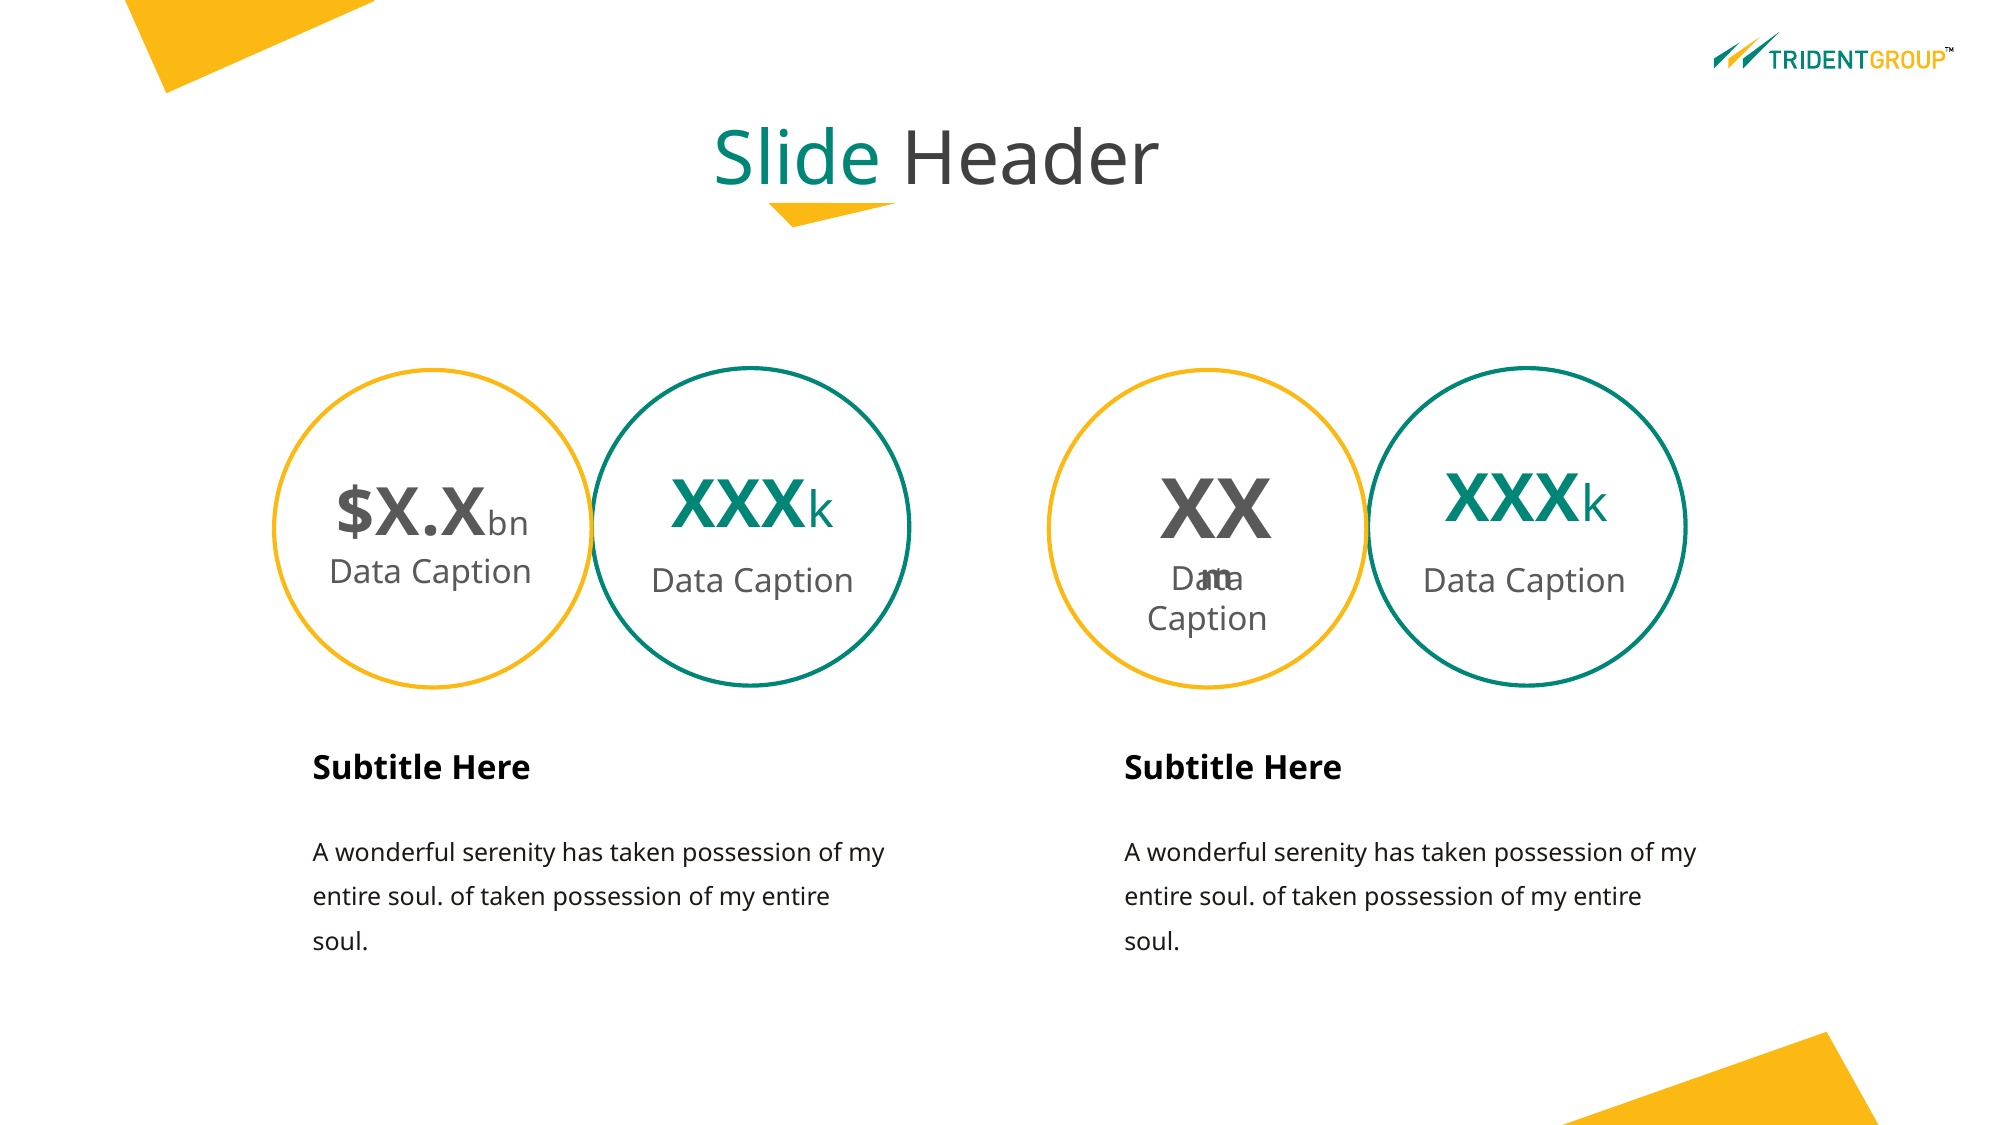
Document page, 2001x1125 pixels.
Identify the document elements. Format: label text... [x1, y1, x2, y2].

text_box [1367, 367, 1687, 687]
text_box Subtitle Here [297, 738, 561, 794]
text_box Data Caption [636, 551, 870, 607]
text_box $X.Xbn [321, 461, 544, 542]
text_box [273, 368, 593, 689]
text_box [592, 367, 911, 687]
text_box Data Caption [1407, 551, 1642, 607]
text_box Slide Header [699, 101, 1176, 207]
text_box Data Caption [1093, 549, 1322, 645]
text_box [1047, 368, 1368, 641]
text_box A wonderful serenity has taken possession of my entire soul. of taken possession of my entire soul. [297, 813, 903, 964]
text_box Subtitle Here [1109, 738, 1373, 794]
text_box Data Caption [314, 542, 548, 598]
text_box XXXk [656, 453, 850, 549]
text_box [1098, 645, 1318, 689]
picture [1713, 31, 1954, 69]
text_box XXXk [1430, 447, 1624, 543]
text_box XXm [1135, 447, 1298, 549]
picture [768, 202, 896, 228]
text_box A wonderful serenity has taken possession of my entire soul. of taken possession of my entire soul. [1109, 813, 1714, 964]
